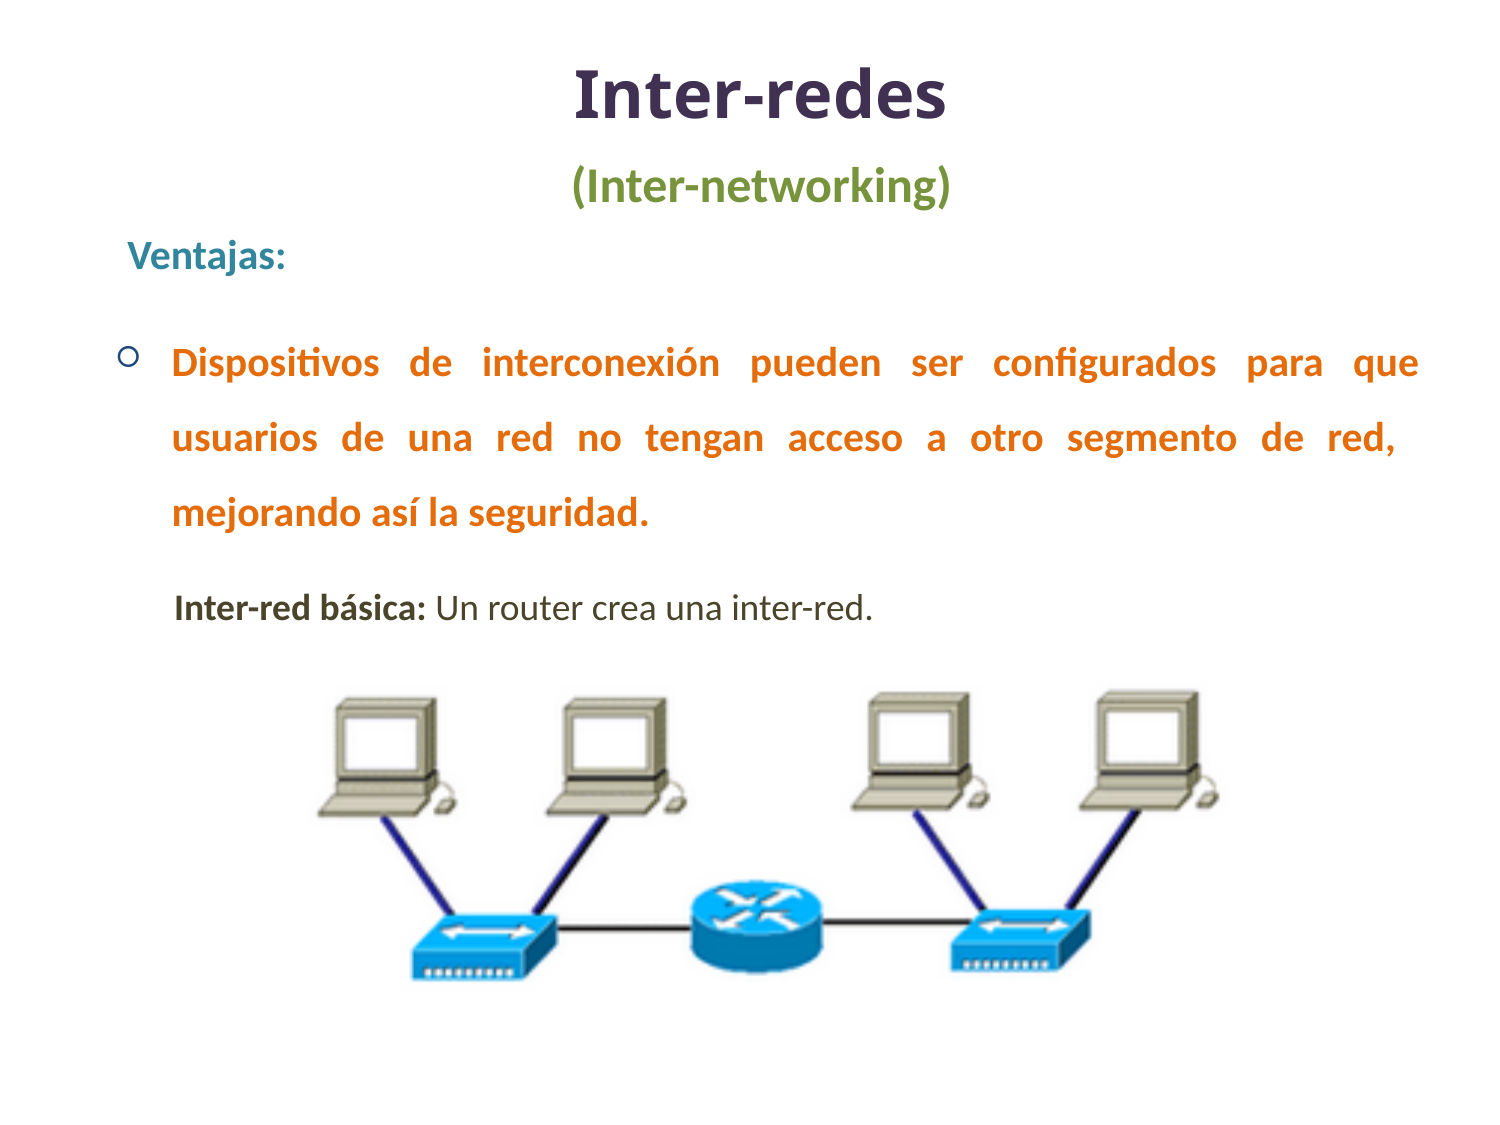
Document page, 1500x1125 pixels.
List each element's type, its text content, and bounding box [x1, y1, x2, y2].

text_box Inter-redes (Inter-networking) [47, 8, 1459, 256]
text_box Ventajas: [112, 256, 851, 314]
text_box Dispositivos de interconexión pueden ser configurados para que usuarios de una red no tengan acceso a otro segmento de red, mejorando así la seguridad. [100, 302, 1435, 569]
text_box Inter-red básica: Un router crea una inter-red. [159, 568, 981, 636]
picture [300, 666, 1235, 1012]
